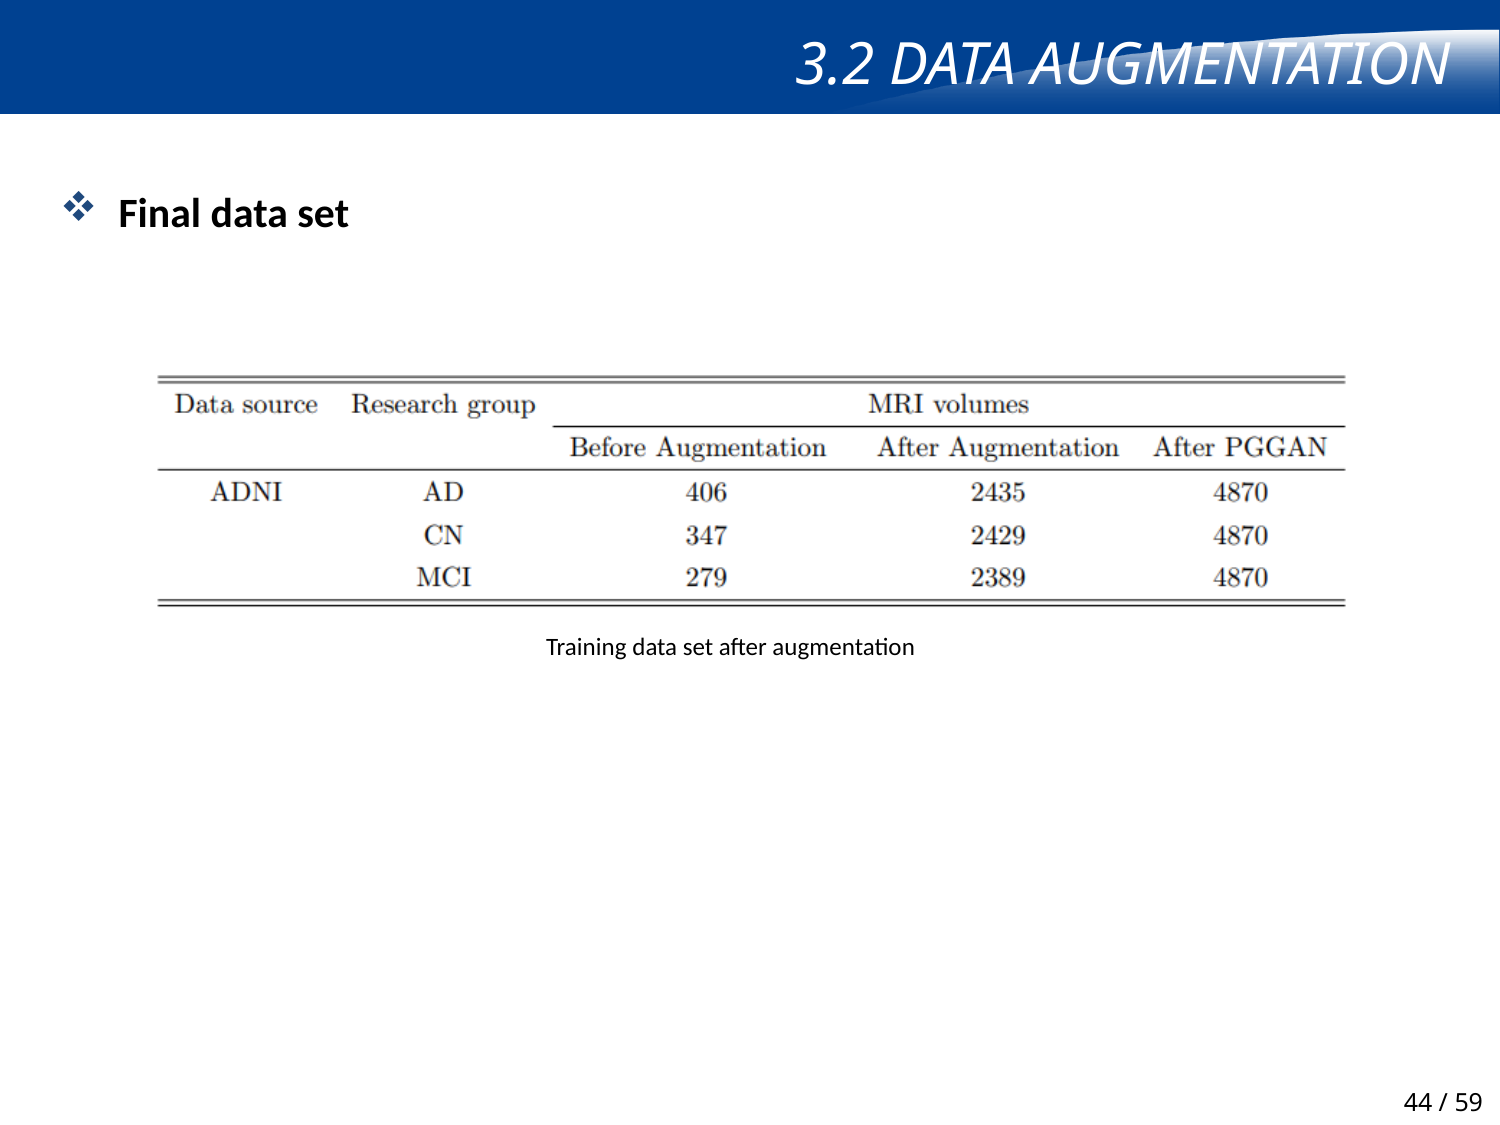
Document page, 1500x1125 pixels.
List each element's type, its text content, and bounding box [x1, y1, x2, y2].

picture [0, 0, 1500, 114]
title 3.2 Data Augmentation [46, 9, 1467, 114]
picture [152, 361, 1353, 621]
text_box Training data set after augmentation [381, 629, 1247, 669]
list Final data set [45, 130, 1467, 1083]
